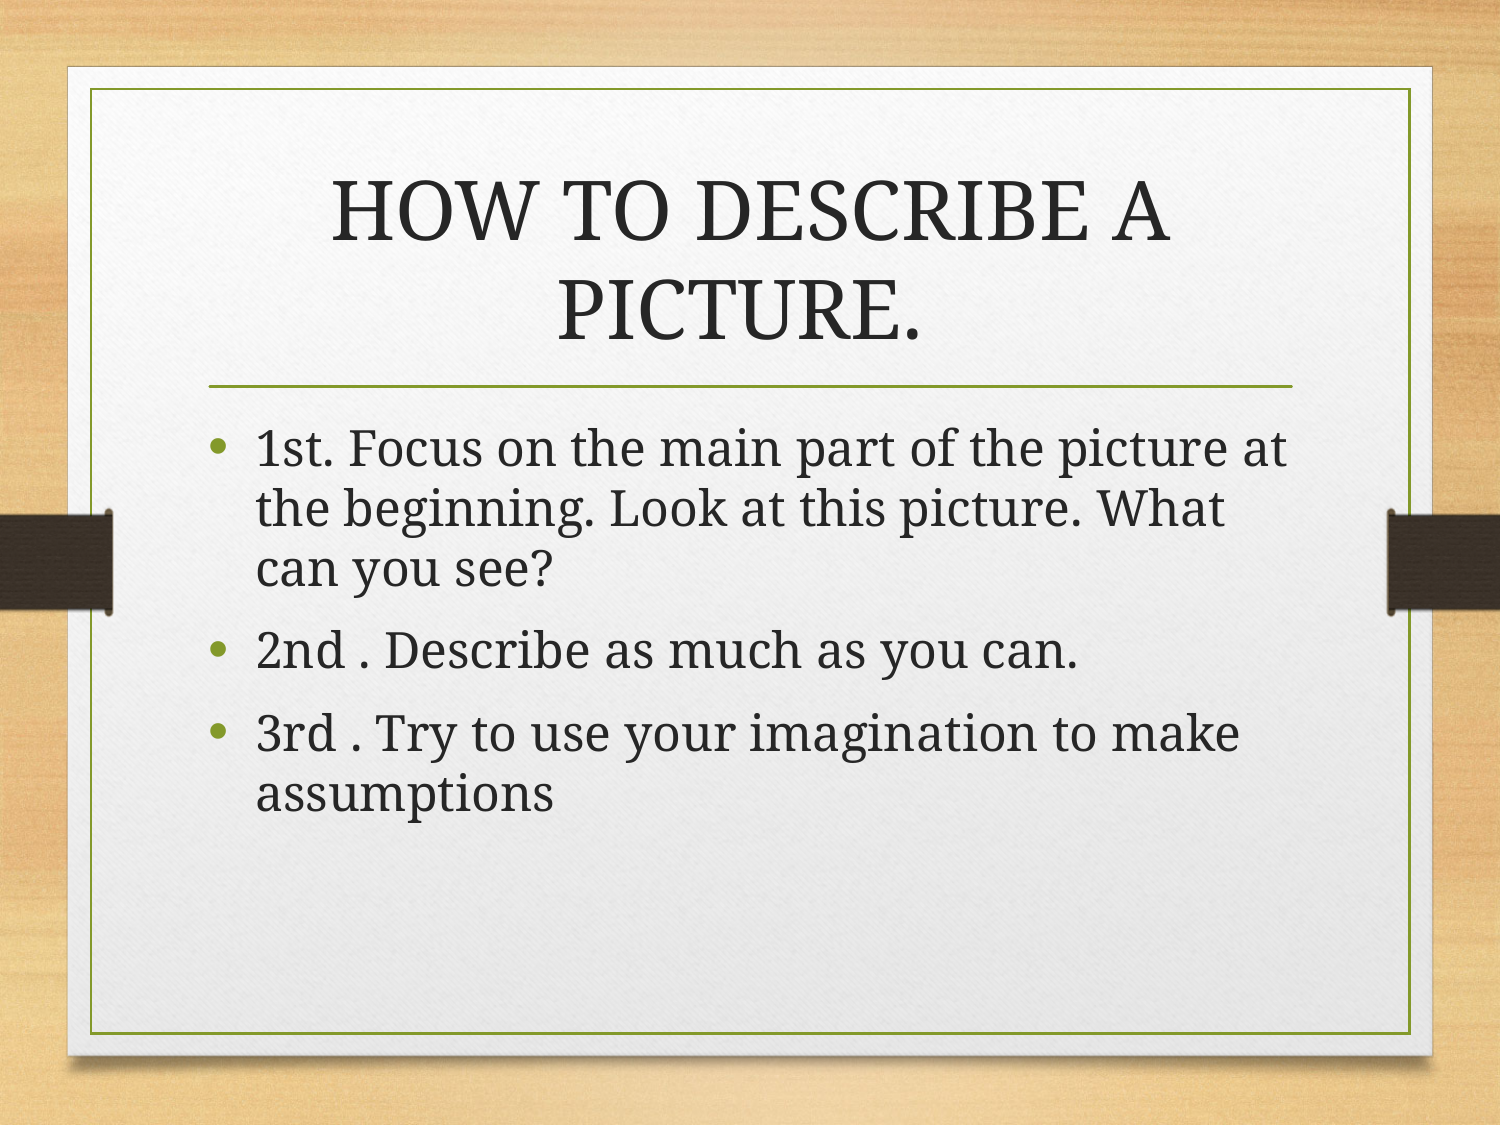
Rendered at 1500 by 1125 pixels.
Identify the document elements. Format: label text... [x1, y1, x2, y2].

picture [0, 0, 1500, 1125]
title HOW TO DESCRIBE A PICTURE. [193, 150, 1309, 365]
list 1st. Focus on the main part of the picture at the beginning. Look at this picture. What can you see? 2nd . Describe as much as you can. 3rd . Try to use your imagination to make assumptions [193, 408, 1309, 974]
